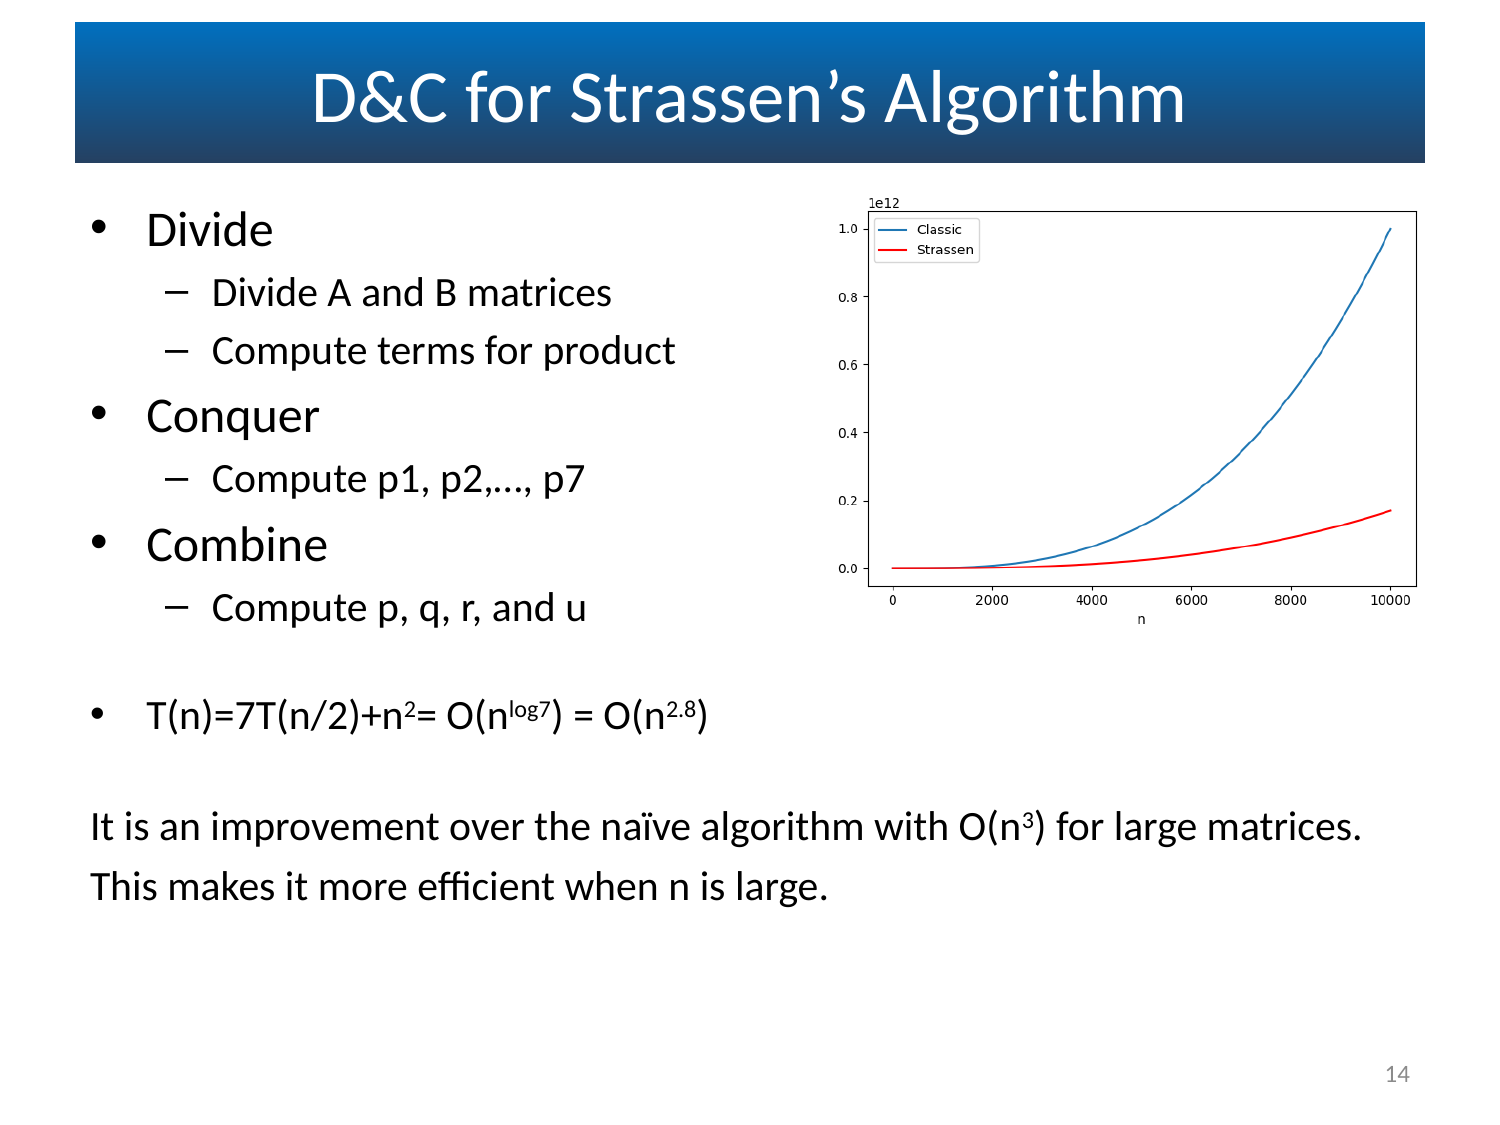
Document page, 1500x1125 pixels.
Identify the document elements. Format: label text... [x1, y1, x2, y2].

picture [832, 190, 1426, 631]
slide_number 14 [1074, 1042, 1425, 1103]
title D&C for Strassen’s Algorithm [75, 22, 1425, 163]
list Divide Divide A and B matrices Compute terms for product Conquer Compute p1, p2,…, p7 Combine Compute p, q, r, and u T(n)=7T(n/2)+n2= O(nlog7) = O(n2.8) It is an improvement over the naïve algorithm with O(n3) for large matrices. This makes it more efficient when n is large. [75, 188, 1425, 1073]
